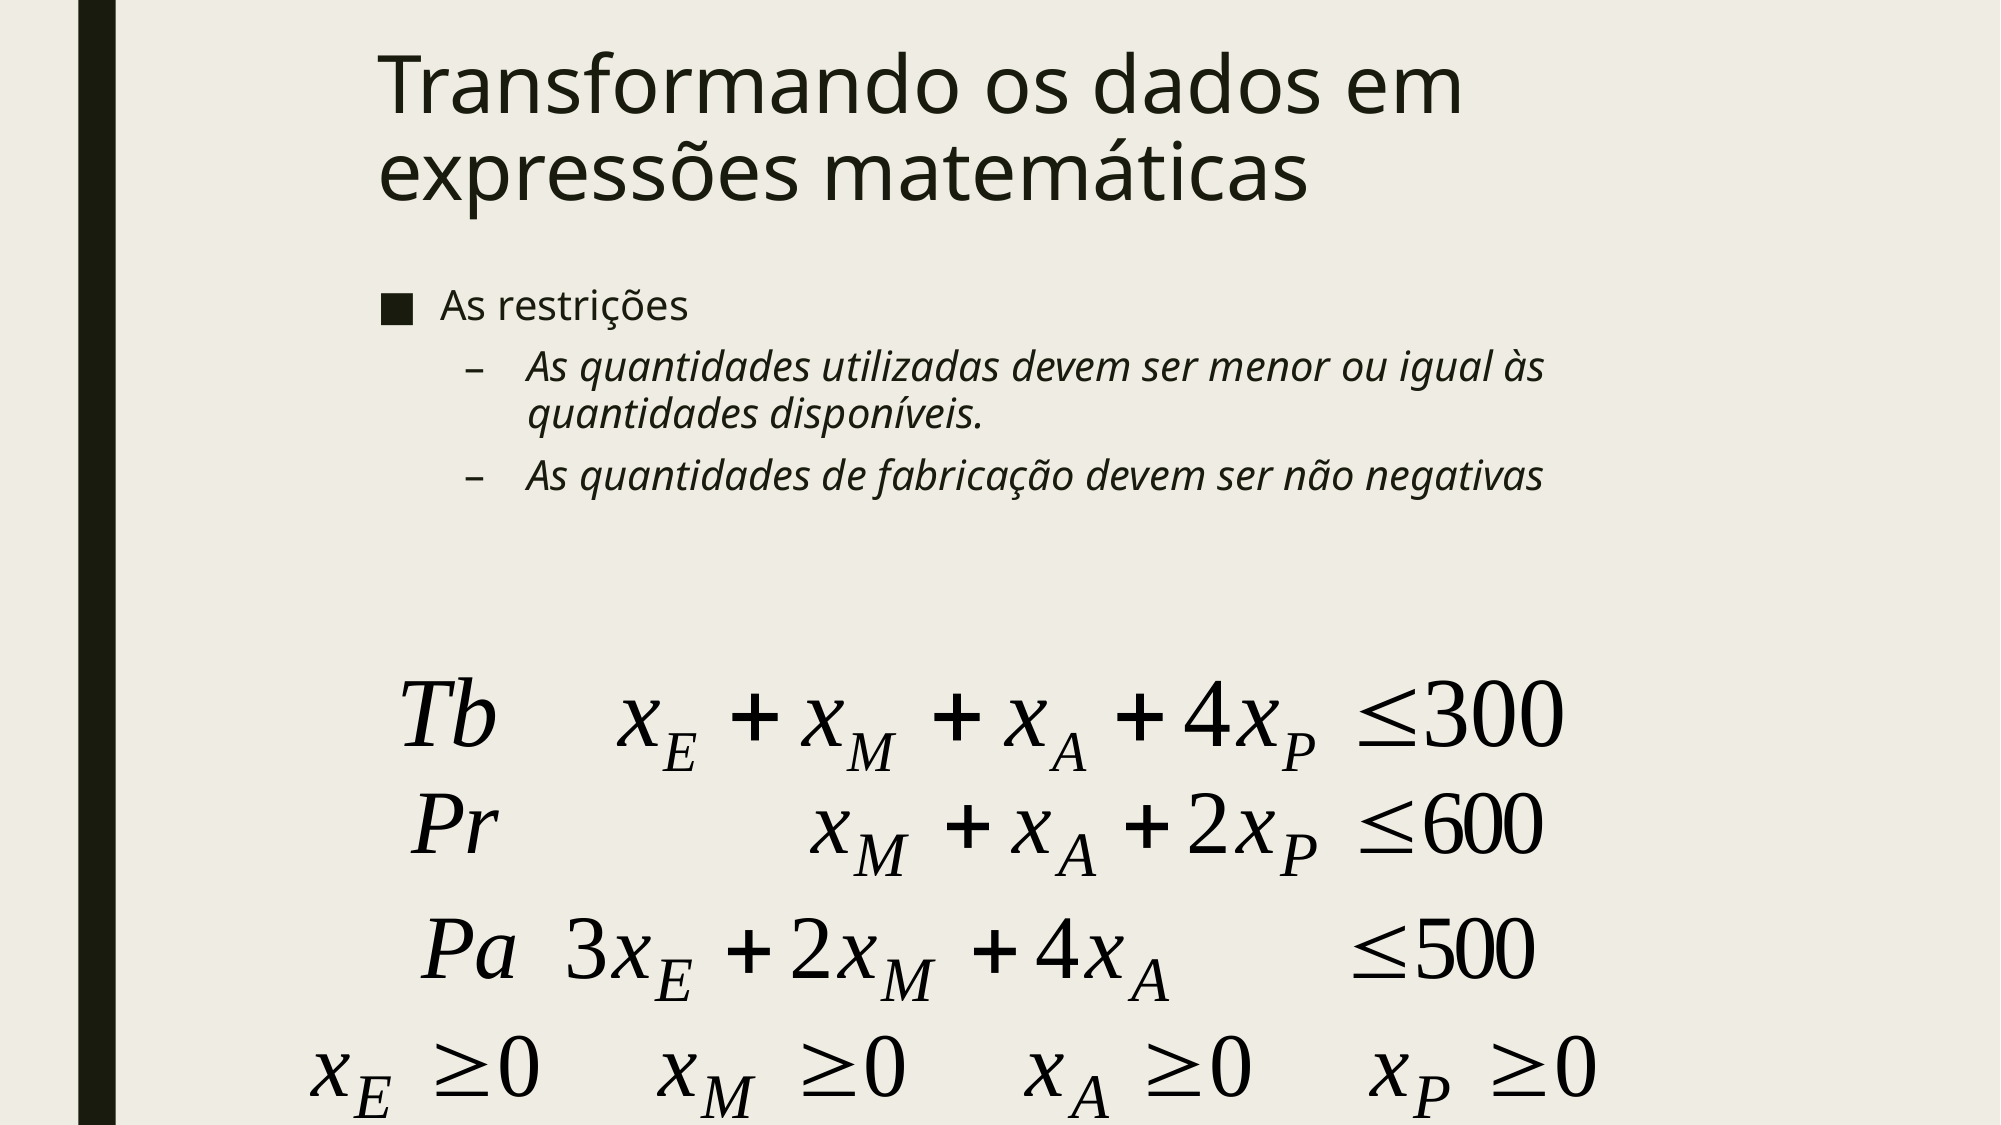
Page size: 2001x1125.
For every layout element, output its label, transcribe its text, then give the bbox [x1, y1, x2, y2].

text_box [291, 950, 1610, 1125]
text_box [391, 699, 1569, 938]
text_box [402, 824, 1561, 1063]
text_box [387, 606, 1575, 806]
title Transformando os dados em expressões matemáticas [362, 37, 1638, 225]
list As restrições As quantidades utilizadas devem ser menor ou igual às quantidades disponíveis. As quantidades de fabricação devem ser não negativas [362, 275, 1638, 688]
